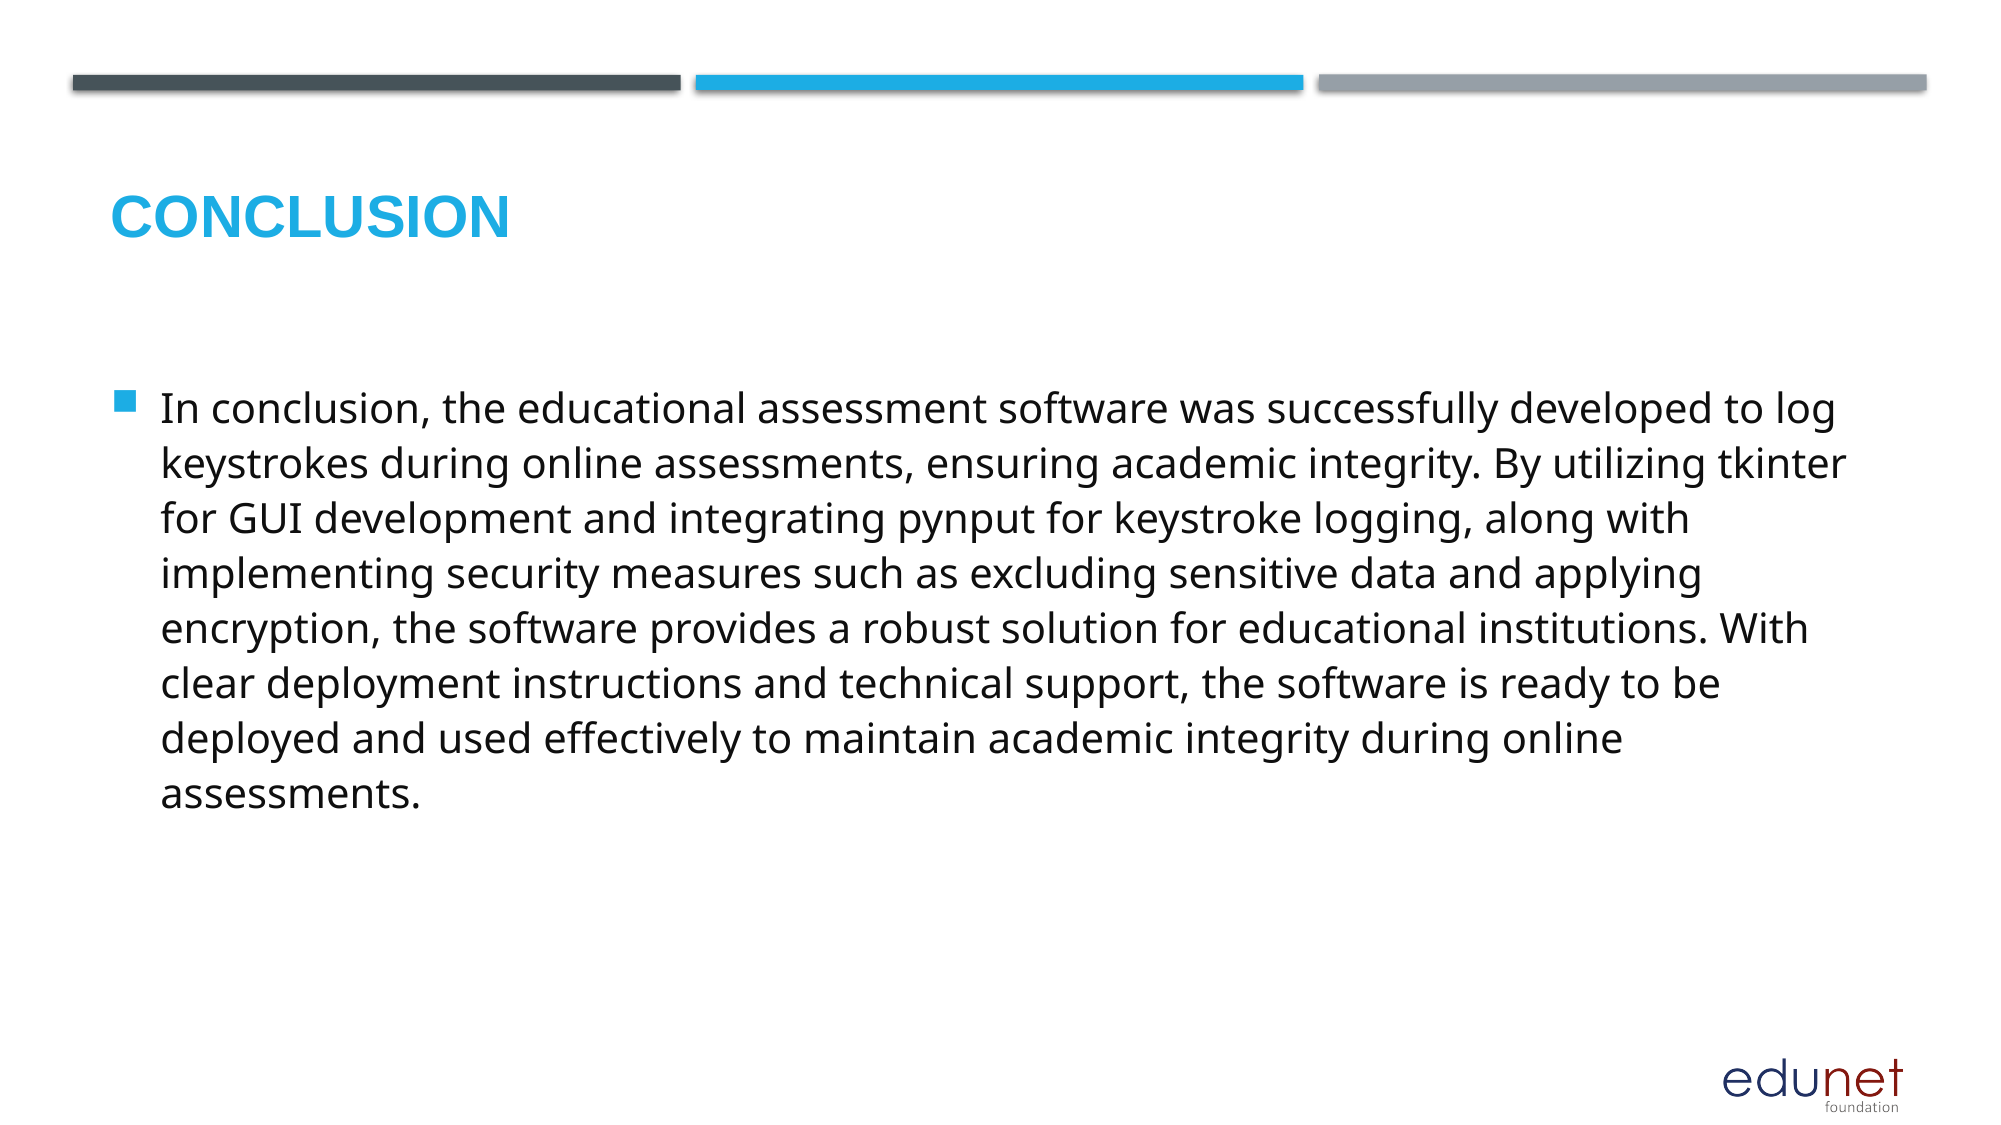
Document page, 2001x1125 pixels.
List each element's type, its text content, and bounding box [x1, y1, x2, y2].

title Conclusion [95, 170, 1905, 213]
picture [1719, 1056, 1905, 1116]
list In conclusion, the educational assessment software was successfully developed to log keystrokes during online assessments, ensuring academic integrity. By utilizing tkinter for GUI development and integrating pynput for keystroke logging, along with implementing security measures such as excluding sensitive data and applying encryption, the software provides a robust solution for educational institutions. With clear deployment instructions and technical support, the software is ready to be deployed and used effectively to maintain academic integrity during online assessments. [95, 213, 1905, 981]
